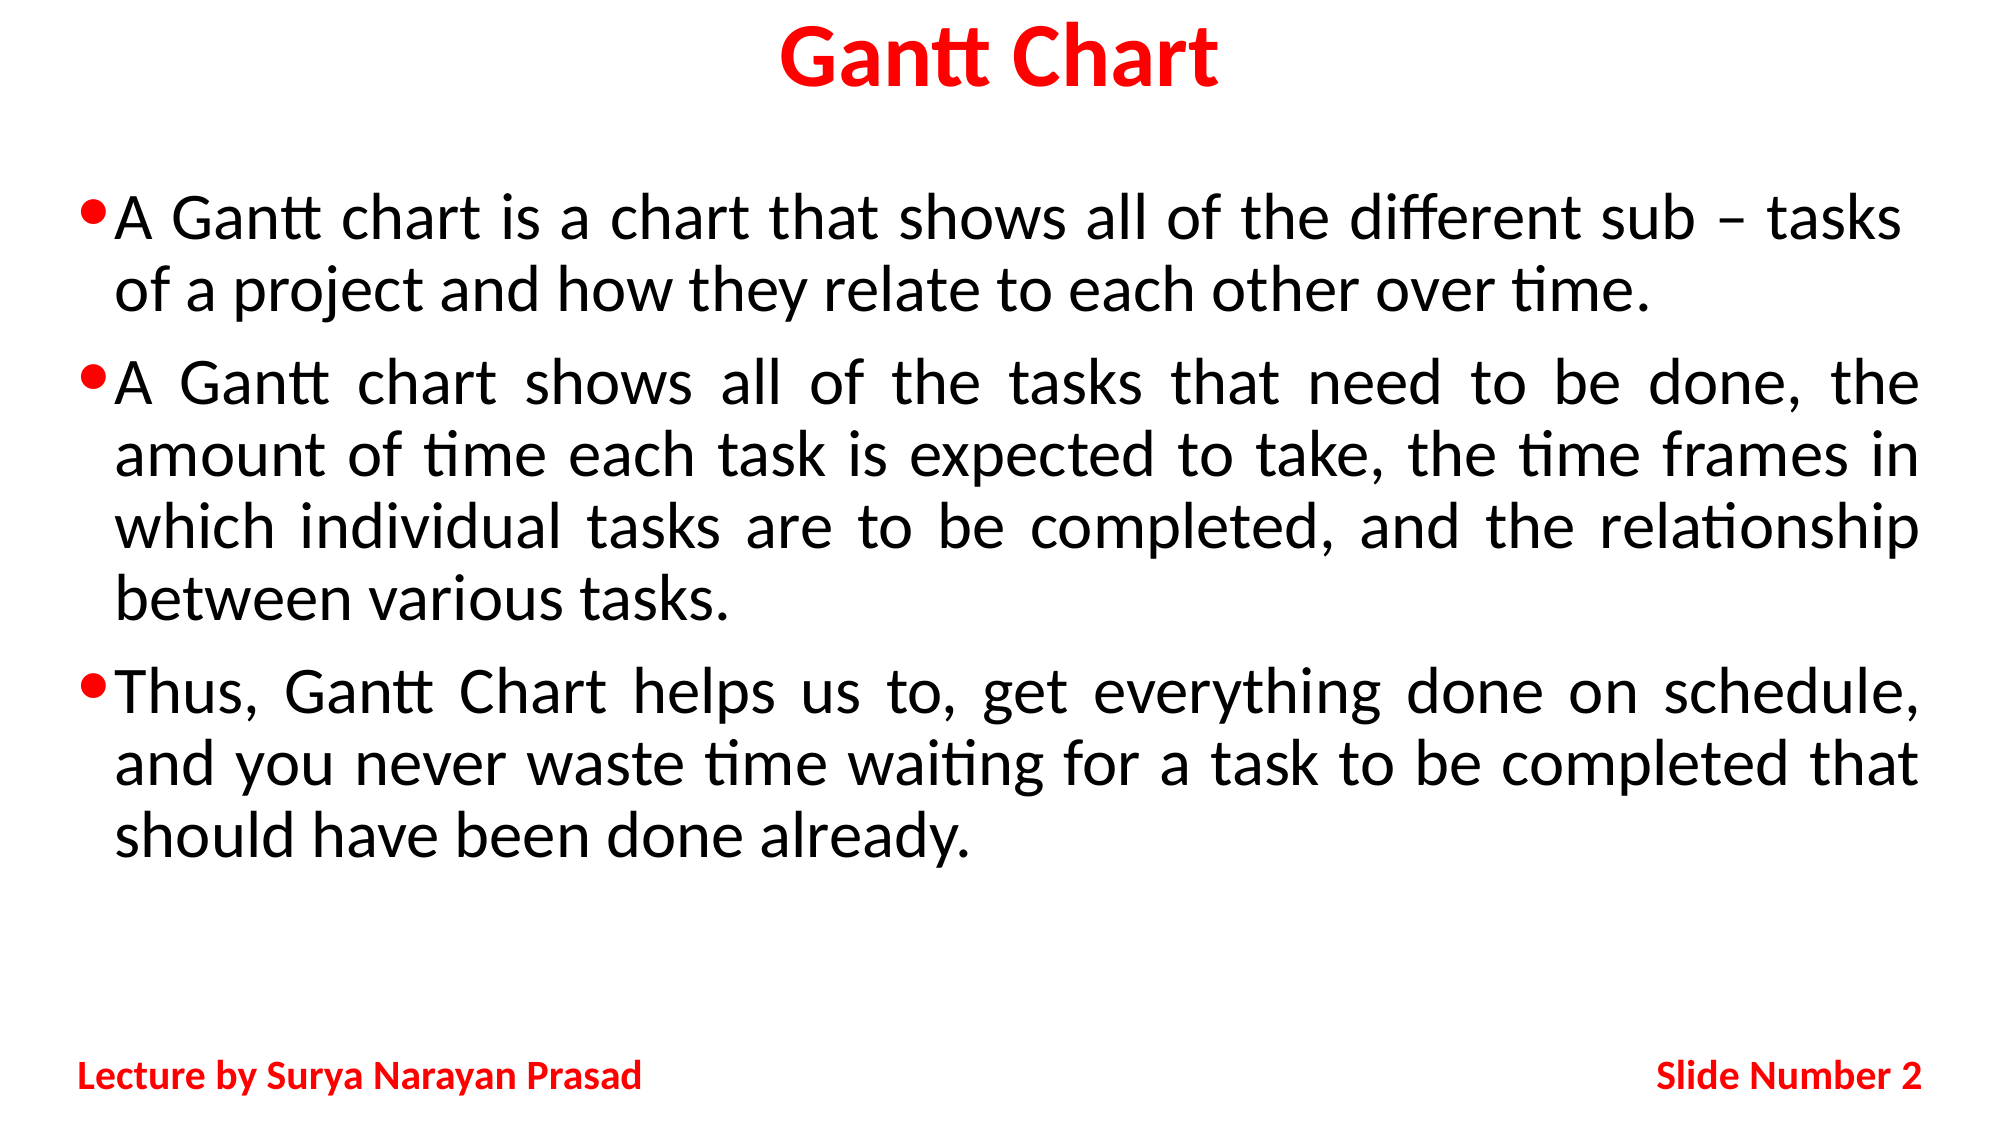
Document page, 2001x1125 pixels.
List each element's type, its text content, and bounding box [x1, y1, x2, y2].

list A Gantt chart is a chart that shows all of the different sub – tasks of a project and how they relate to each other over time. A Gantt chart shows all of the tasks that need to be done, the amount of time each task is expected to take, the time frames in which individual tasks are to be completed, and the relationship between various tasks. Thus, Gantt Chart helps us to, get everything done on schedule, and you never waste time waiting for a task to be completed that should have been done already. [62, 174, 1938, 971]
slide_number Slide Number 2 [1524, 1042, 1938, 1103]
footer Lecture by Surya Narayan Prasad [62, 1042, 688, 1103]
title Gantt Chart [0, 0, 2000, 125]
